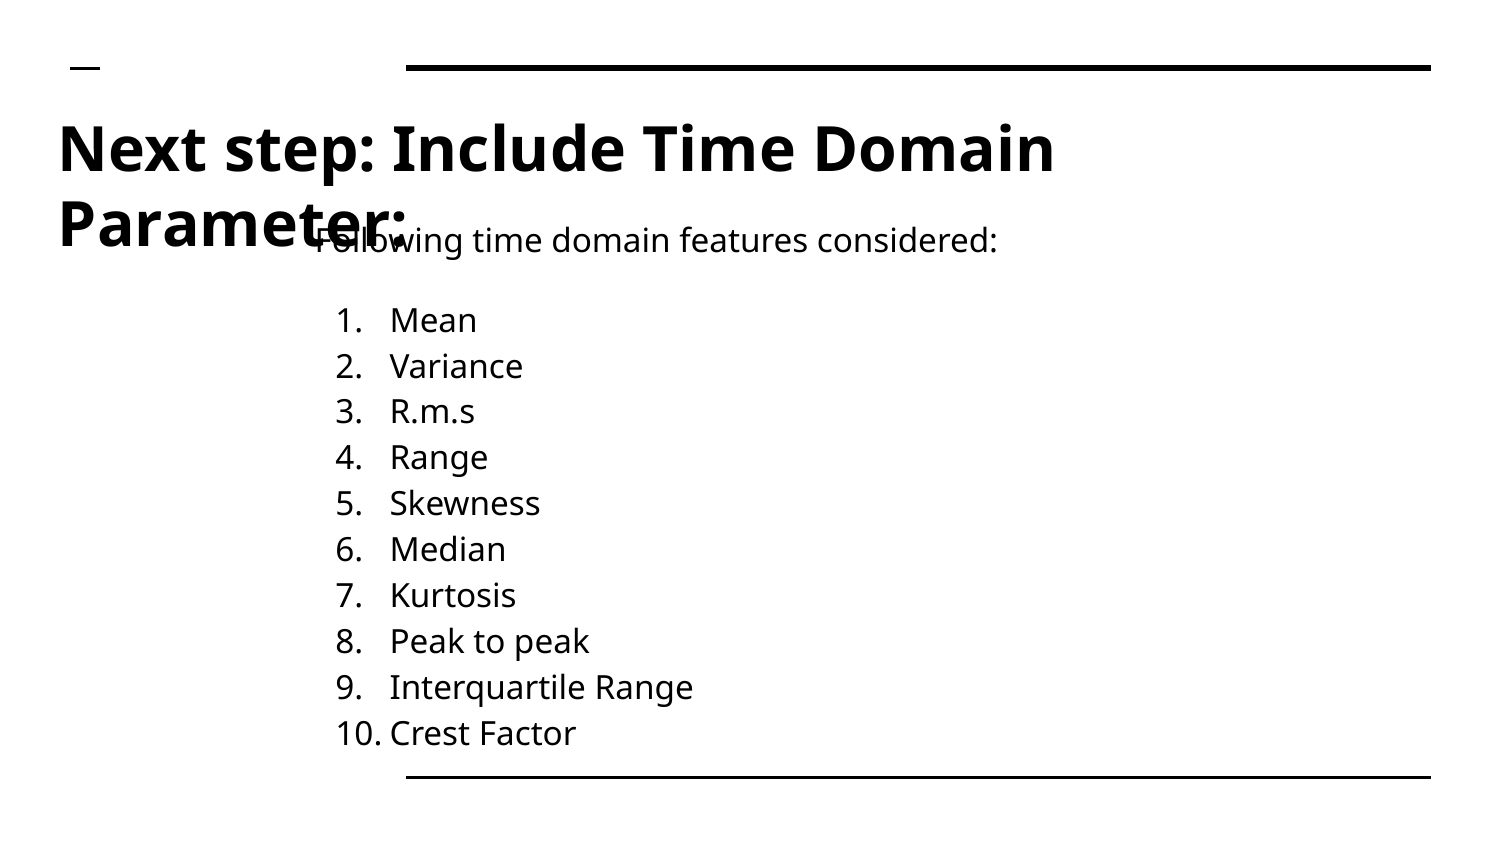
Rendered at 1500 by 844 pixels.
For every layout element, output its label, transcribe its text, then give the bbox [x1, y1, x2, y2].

list Following time domain features considered: Mean Variance R.m.s Range Skewness Median Kurtosis Peak to peak Interquartile Range Crest Factor [299, 198, 1128, 796]
title Next step: Include Time Domain Parameter: [42, 94, 1431, 199]
